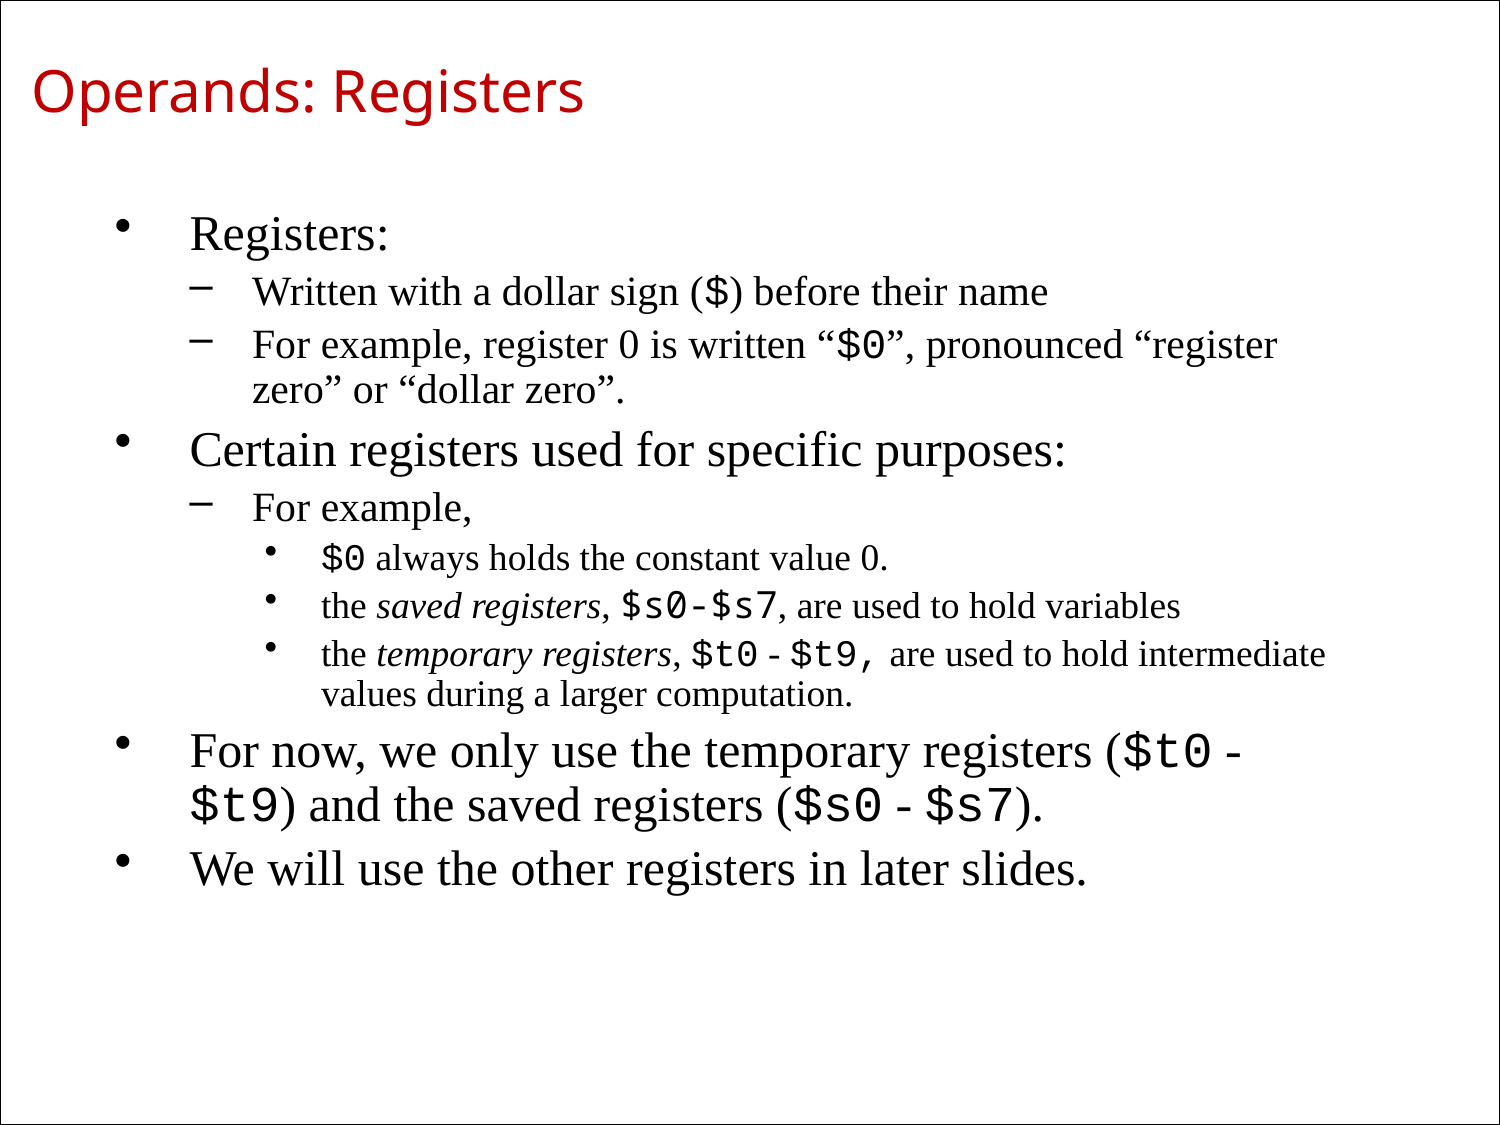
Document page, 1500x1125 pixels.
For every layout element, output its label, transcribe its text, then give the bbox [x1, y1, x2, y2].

text_box Registers: Written with a dollar sign ($) before their name For example, register 0 is written “$0”, pronounced “register zero” or “dollar zero”. Certain registers used for specific purposes: For example, $0 always holds the constant value 0. the saved registers, $s0-$s7, are used to hold variables the temporary registers, $t0 - $t9, are used to hold intermediate values during a larger computation. For now, we only use the temporary registers ($t0 - $t9) and the saved registers ($s0 - $s7). We will use the other registers in later slides. [99, 199, 1363, 1013]
title Operands: Registers [16, 16, 1292, 163]
text_box [112, 200, 1438, 1050]
text_box [87, 174, 1413, 1025]
